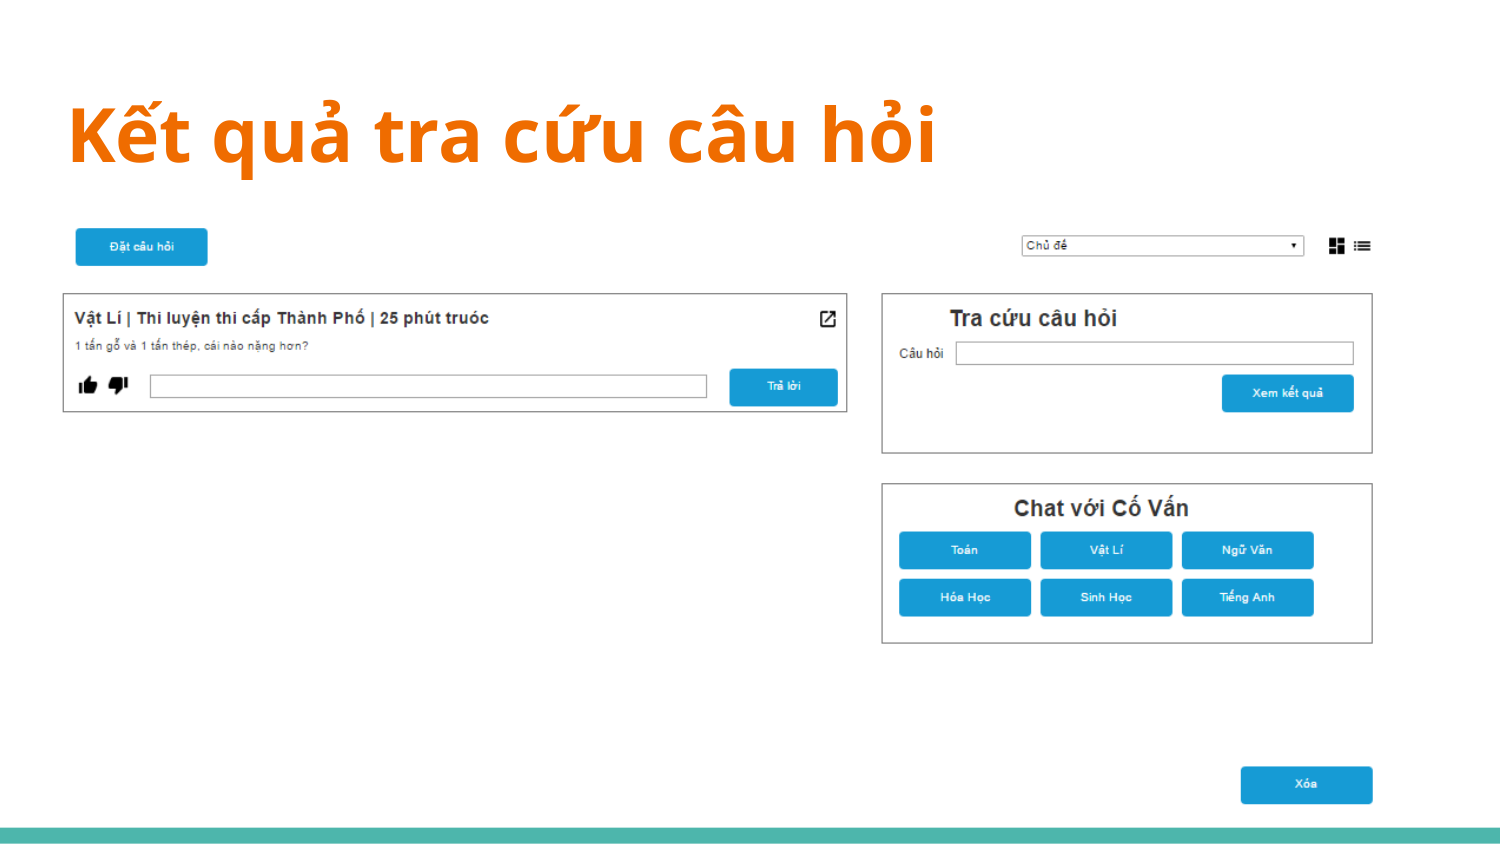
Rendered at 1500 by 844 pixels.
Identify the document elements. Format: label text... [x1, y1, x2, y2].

picture [50, 207, 1387, 822]
title Kết quả tra cứu câu hỏi [51, 72, 1449, 189]
